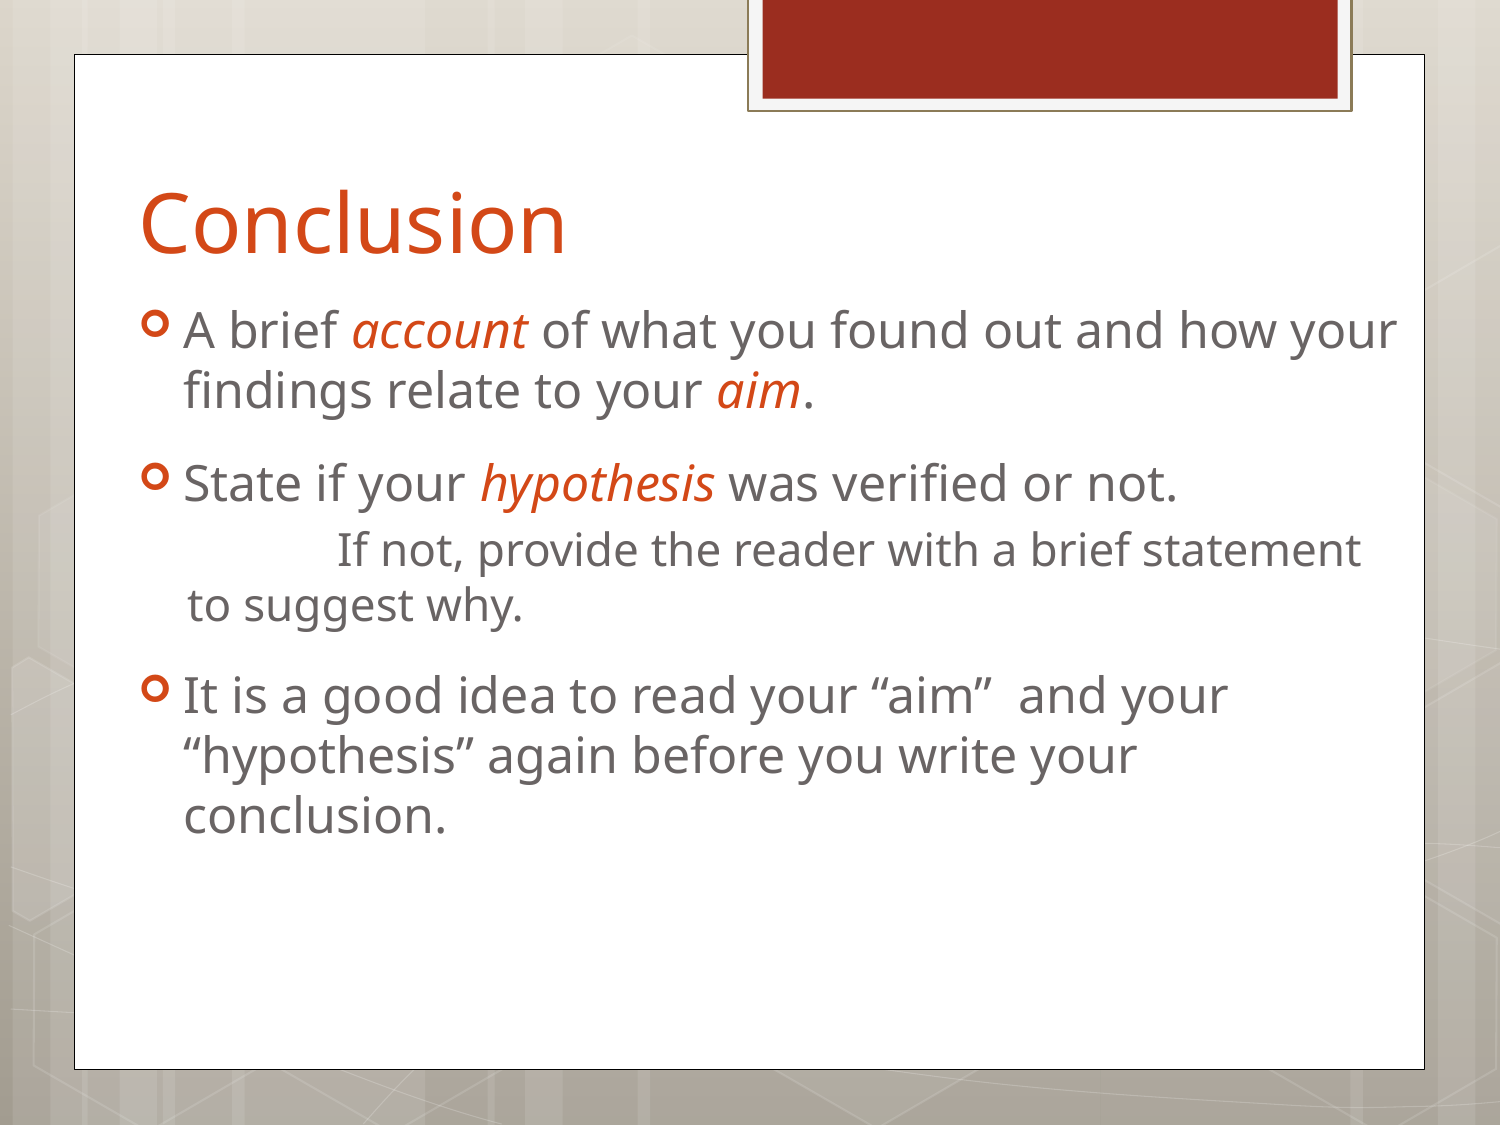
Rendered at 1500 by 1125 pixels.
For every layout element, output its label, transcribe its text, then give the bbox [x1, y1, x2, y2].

list A brief account of what you found out and how your findings relate to your aim. State if your hypothesis was verified or not. If not, provide the reader with a brief statement to suggest why. It is a good idea to read your “aim” and your “hypothesis” again before you write your conclusion. [112, 290, 1424, 929]
title Conclusion [123, 149, 1277, 278]
